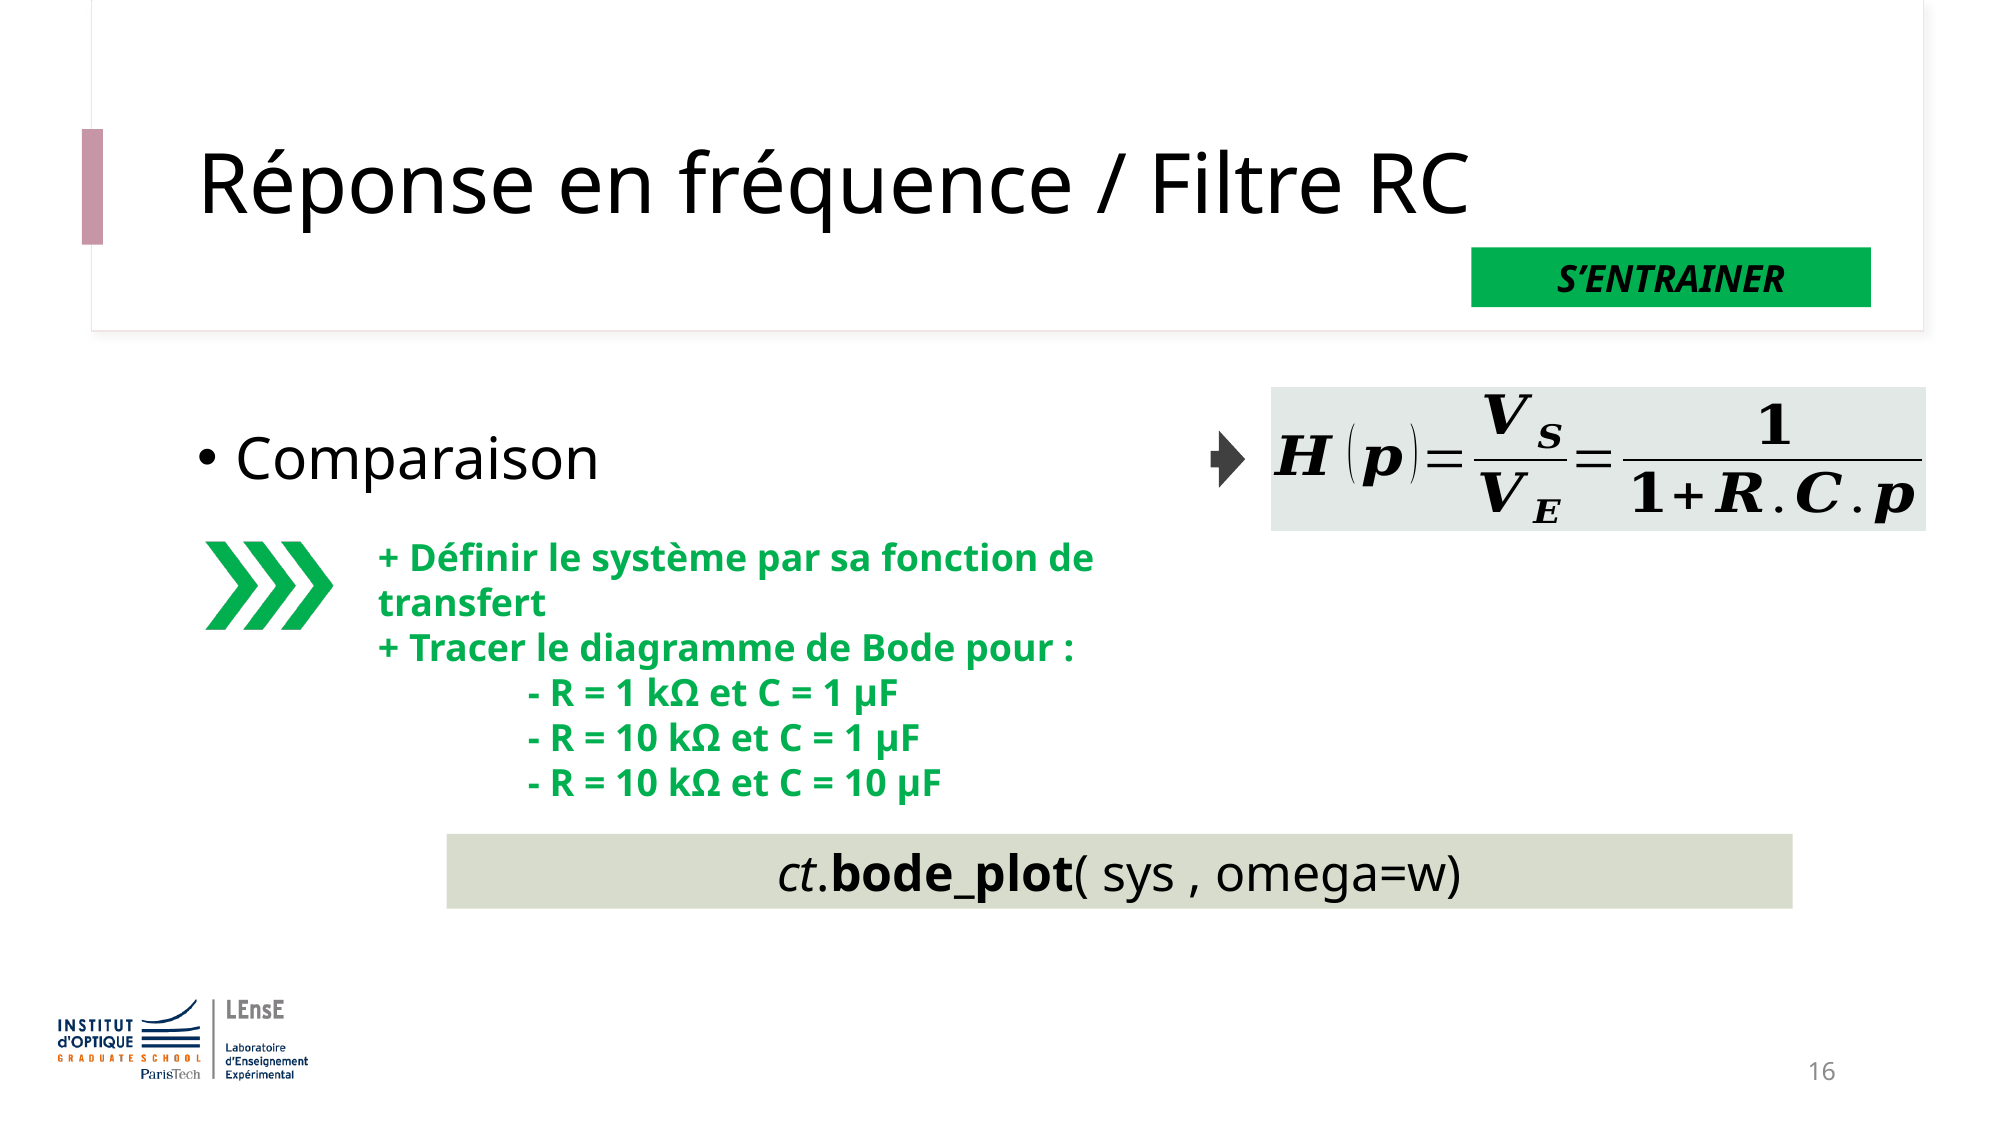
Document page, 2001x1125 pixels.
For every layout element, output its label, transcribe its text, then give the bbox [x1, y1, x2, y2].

list Comparaison [183, 406, 993, 1013]
text_box + Définir le système par sa fonction de transfert + Tracer le diagramme de Bode pour : - R = 1 kΩ et C = 1 µF - R = 10 kΩ et C = 1 µF - R = 10 kΩ et C = 10 µF [363, 526, 1252, 857]
text_box [1209, 427, 1247, 491]
text_box S’ENTRAINER [1471, 247, 1871, 308]
text_box ct.bode_plot( sys , omega=w) [446, 833, 1793, 909]
picture [193, 510, 344, 661]
picture [33, 973, 333, 1097]
title Réponse en fréquence / Filtre RC [183, 90, 1851, 284]
slide_number 16 [1401, 1042, 1851, 1103]
